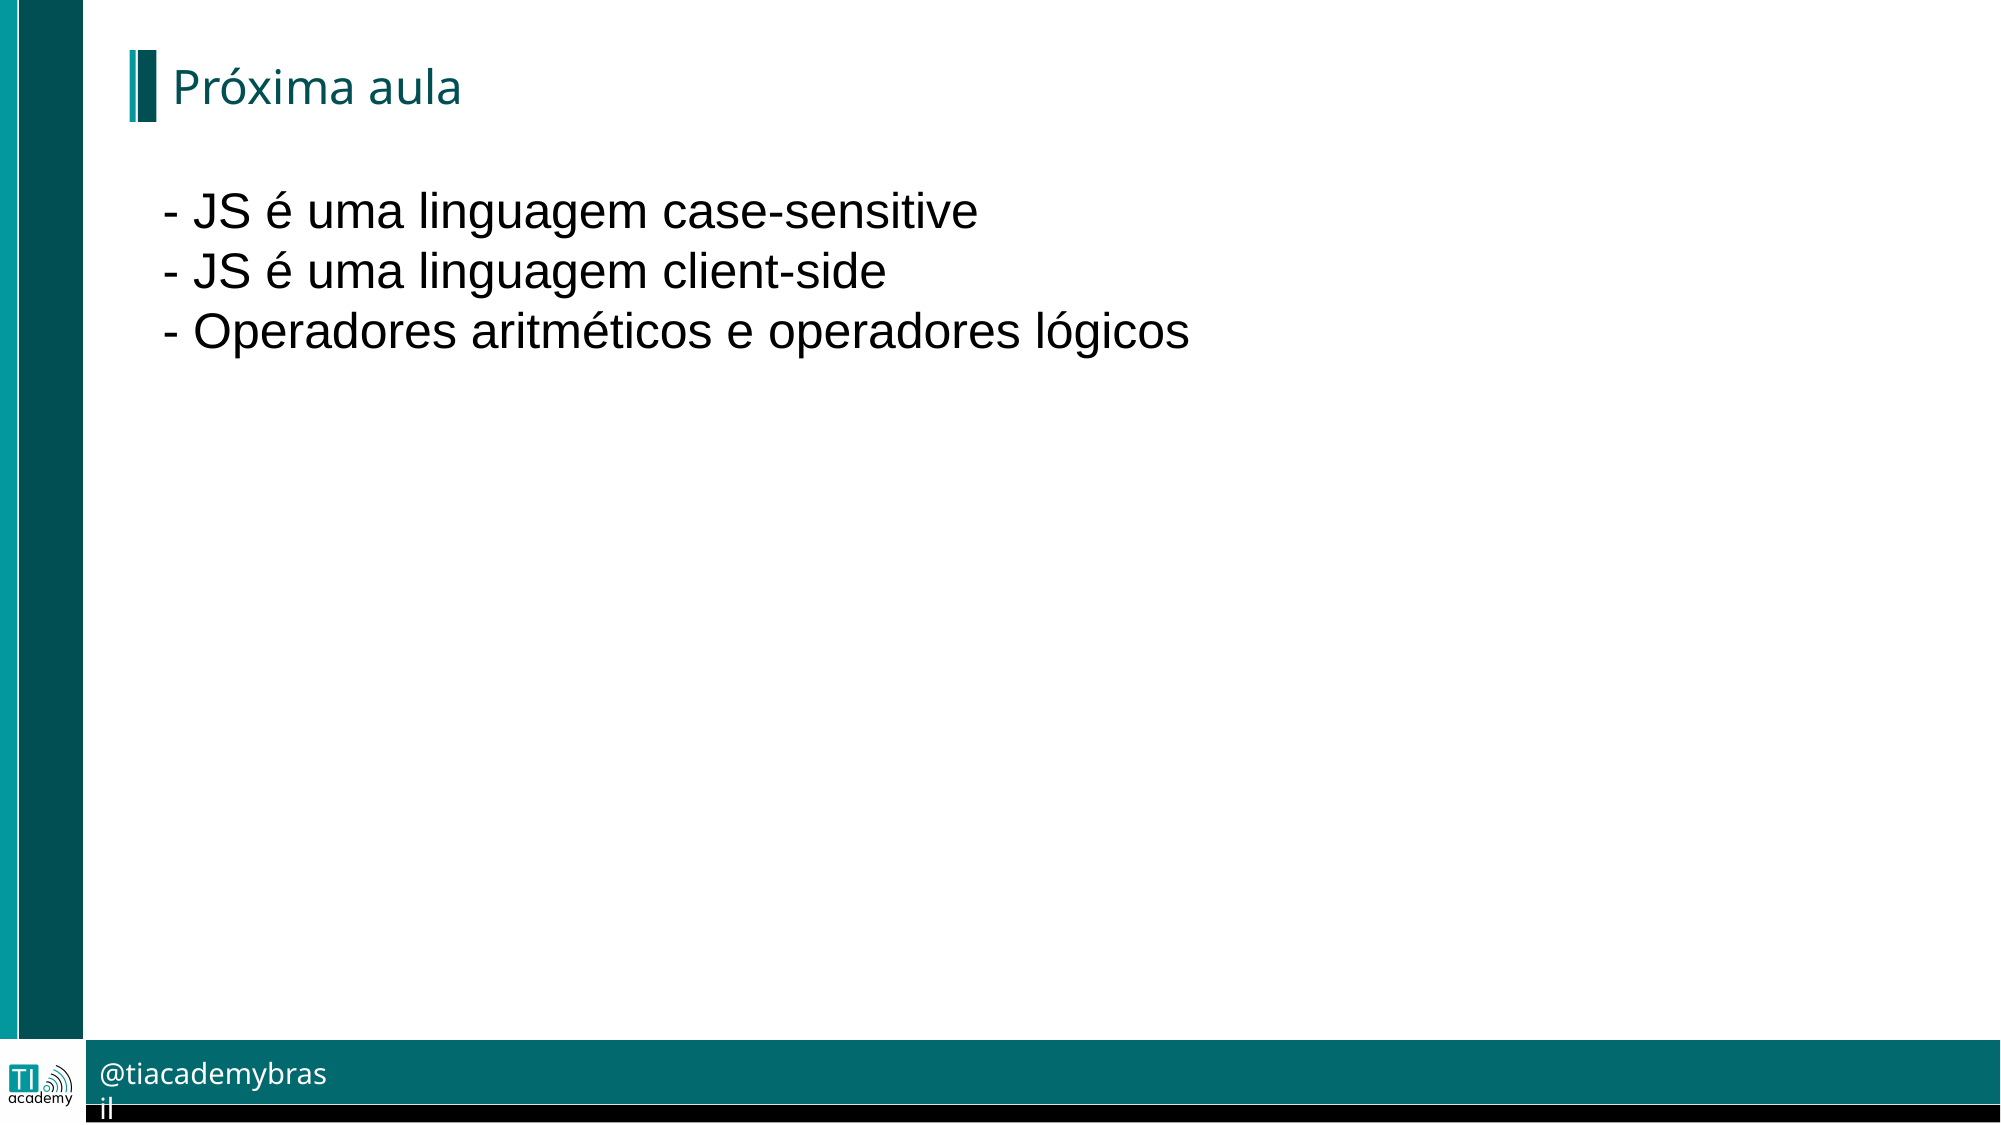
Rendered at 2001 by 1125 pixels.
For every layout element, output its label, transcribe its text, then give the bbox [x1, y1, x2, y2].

picture [0, 1040, 84, 1124]
list Próxima aula [157, 50, 1933, 122]
text_box [123, 153, 1990, 939]
text_box - JS é uma linguagem case-sensitive - JS é uma linguagem client-side - Operadores aritméticos e operadores lógicos [147, 171, 1890, 298]
text_box [157, 160, 1966, 626]
